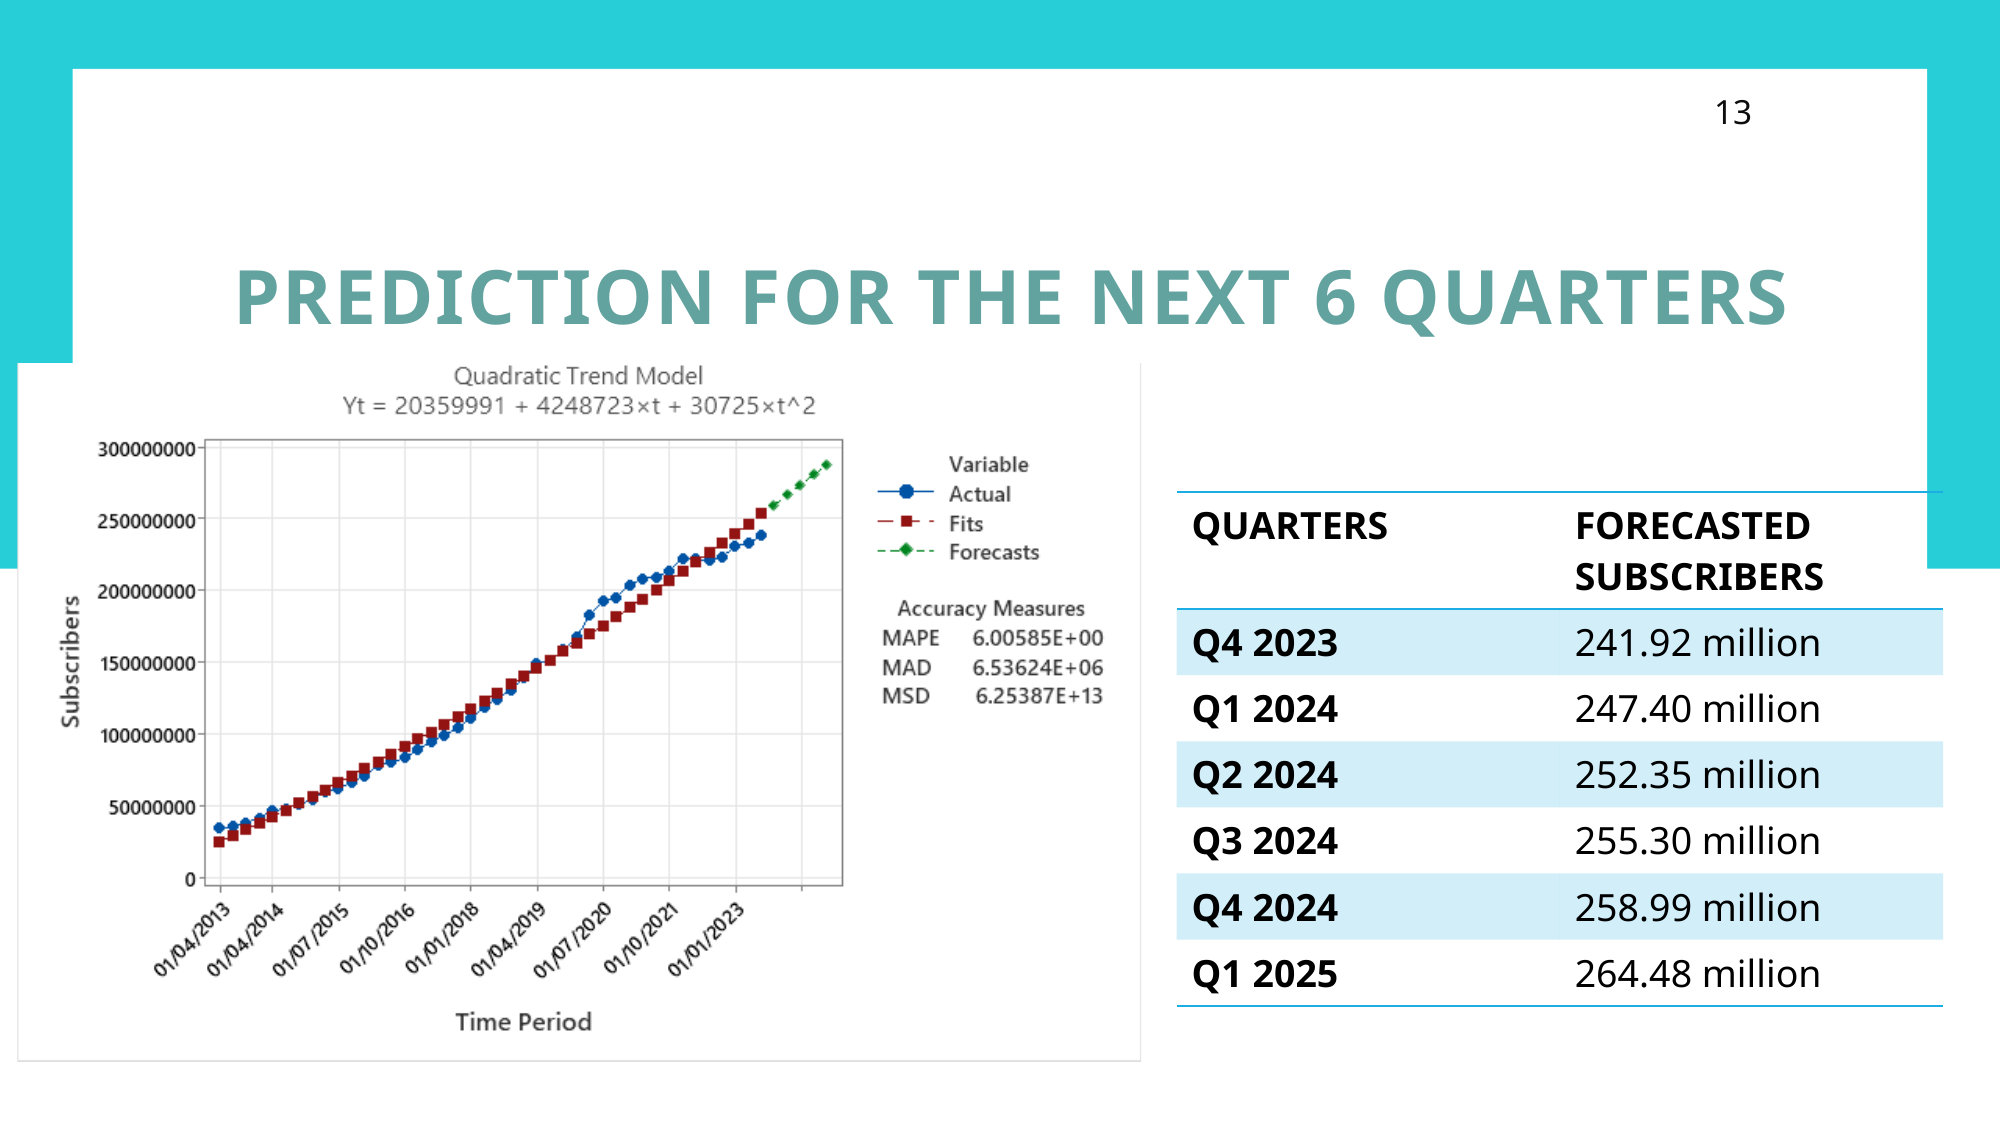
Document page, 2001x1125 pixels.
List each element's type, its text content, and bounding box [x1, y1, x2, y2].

slide_number 13 [1699, 75, 1875, 153]
table_cell Q4 2024 [1177, 873, 1560, 940]
table_cell Q4 2023 [1177, 610, 1560, 675]
table_cell Q1 2024 [1177, 675, 1560, 741]
table_cell 258.99 million [1560, 873, 1943, 940]
title Prediction for the next 6 quarters [150, 173, 1875, 340]
table_cell 255.30 million [1560, 807, 1943, 873]
table_cell 252.35 million [1560, 741, 1943, 807]
picture [17, 363, 1142, 1063]
table_cell Q2 2024 [1177, 741, 1560, 807]
table_header FORECASTED SUBSCRIBERS [1560, 493, 1943, 608]
table_cell 247.40 million [1560, 675, 1943, 741]
table_cell Q1 2025 [1177, 940, 1560, 1005]
table_cell Q3 2024 [1177, 807, 1560, 873]
table_header QUARTERS [1177, 493, 1560, 608]
table_cell 241.92 million [1560, 610, 1943, 675]
table_cell 264.48 million [1560, 940, 1943, 1005]
